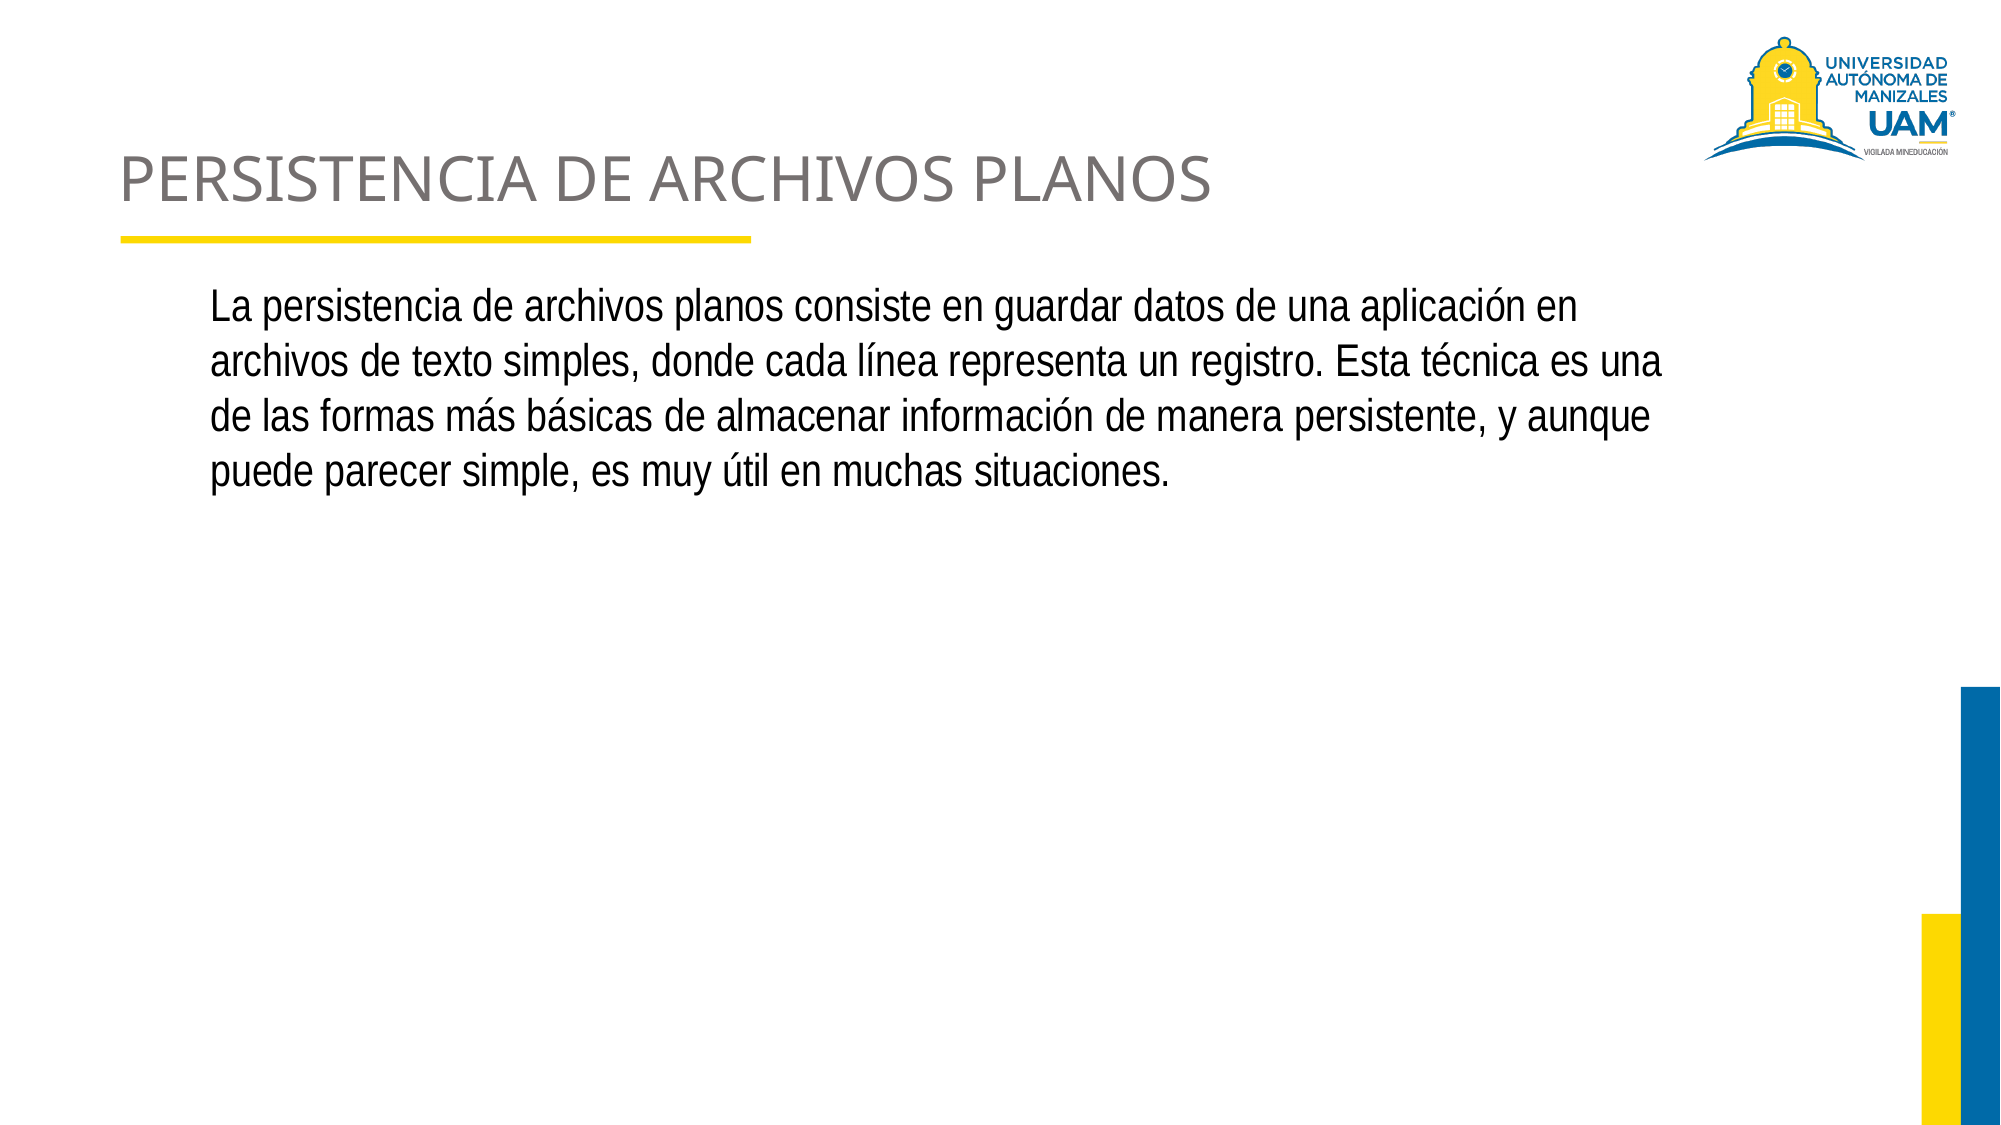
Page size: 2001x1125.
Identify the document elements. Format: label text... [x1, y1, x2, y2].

list La persistencia de archivos planos consiste en guardar datos de una aplicación en archivos de texto simples, donde cada línea representa un registro. Esta técnica es una de las formas más básicas de almacenar información de manera persistente, y aunque puede parecer simple, es muy útil en muchas situaciones. [120, 267, 1703, 770]
title PERSISTENCIA DE ARCHIVOS PLANOS [103, 96, 1829, 267]
picture [1683, 13, 1976, 184]
text_box [120, 236, 752, 244]
